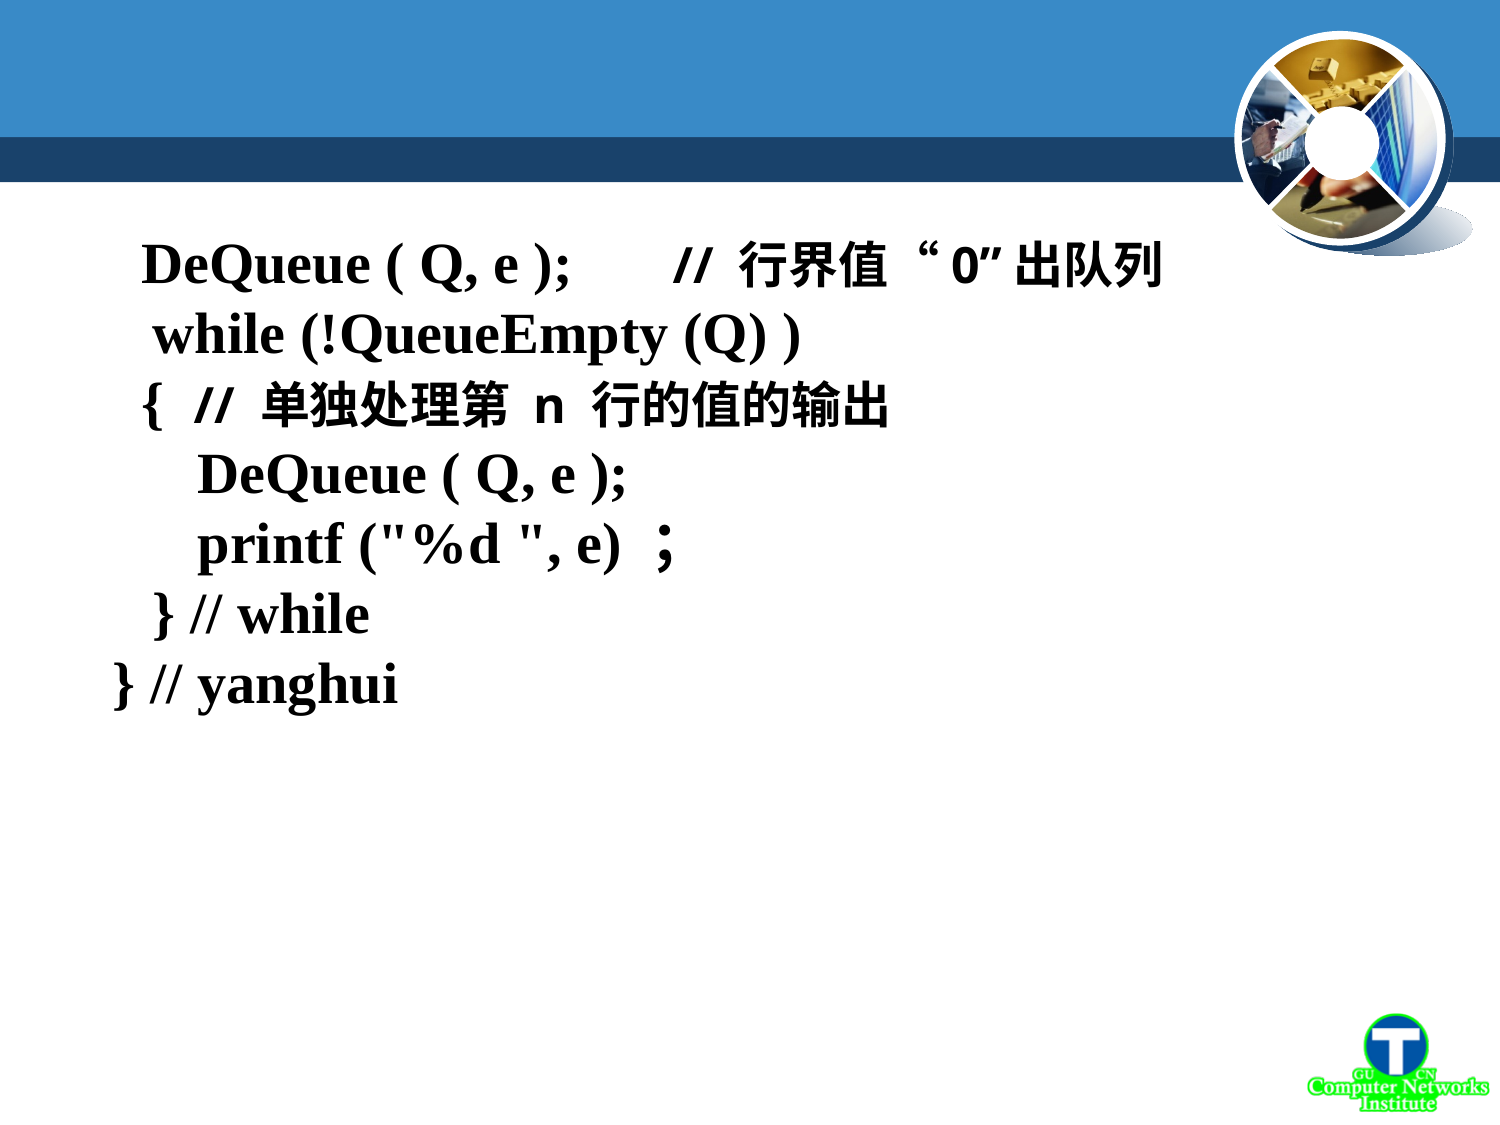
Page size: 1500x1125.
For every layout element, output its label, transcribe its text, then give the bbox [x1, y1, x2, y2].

picture [1365, 69, 1438, 208]
picture [1241, 70, 1315, 205]
picture [1274, 39, 1404, 114]
picture [1271, 167, 1406, 239]
picture [1305, 1011, 1491, 1115]
text_box DeQueue ( Q, e ); // 行界值“0”出队列 while (!QueueEmpty (Q) ) { // 单独处理第 n 行的值的输出 DeQueue ( Q, e ); printf ("%d ", e) ； } // while } // yanghui [112, 224, 1300, 815]
